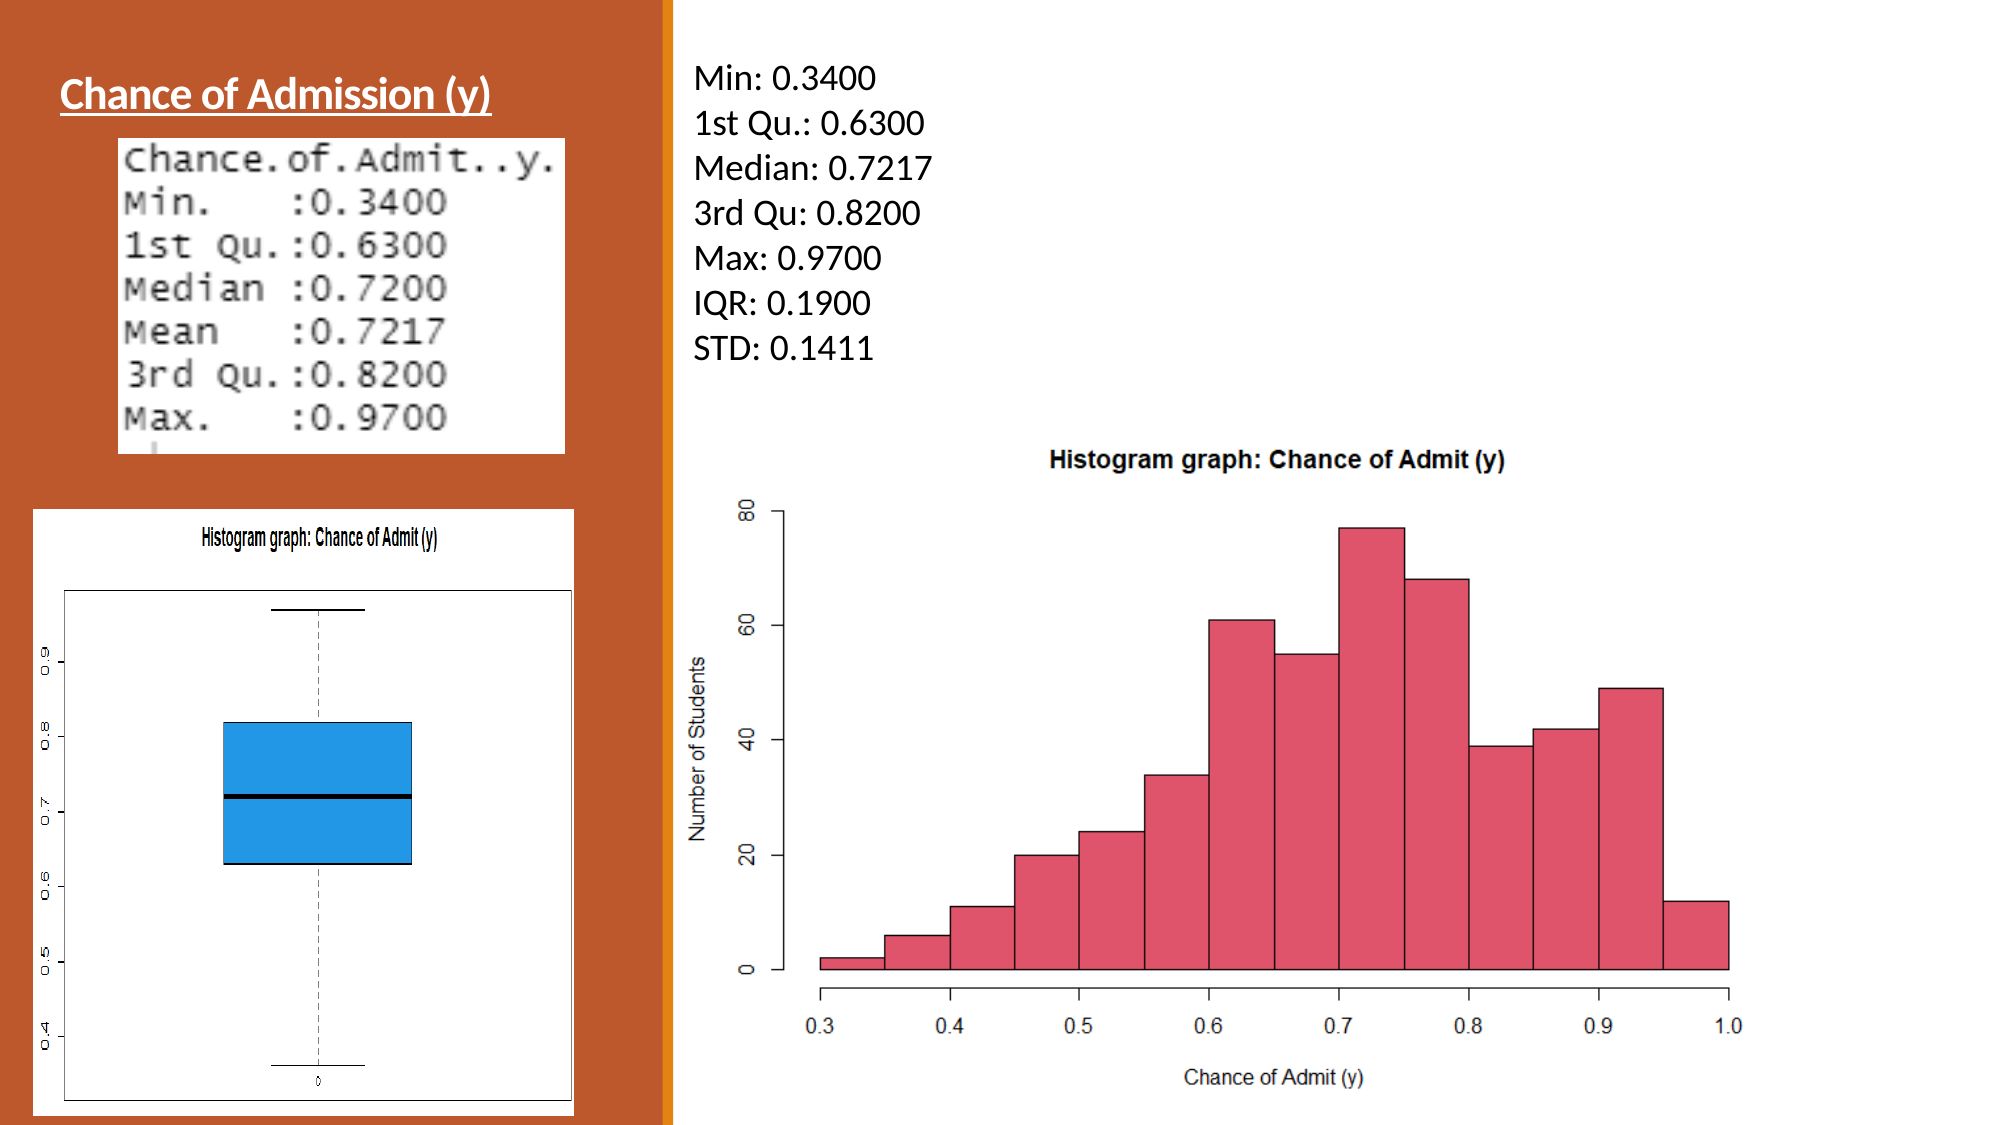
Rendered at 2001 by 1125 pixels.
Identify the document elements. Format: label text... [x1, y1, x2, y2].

text_box Min: 0.3400 1st Qu.: 0.6300 Median: 0.7217 3rd Qu: 0.8200 Max: 0.9700 IQR: 0.1900 STD: 0.1411 [678, 0, 1129, 421]
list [686, 425, 1753, 1094]
picture [32, 509, 575, 1117]
title Chance of Admission (y) [44, 37, 678, 127]
picture [117, 138, 565, 454]
